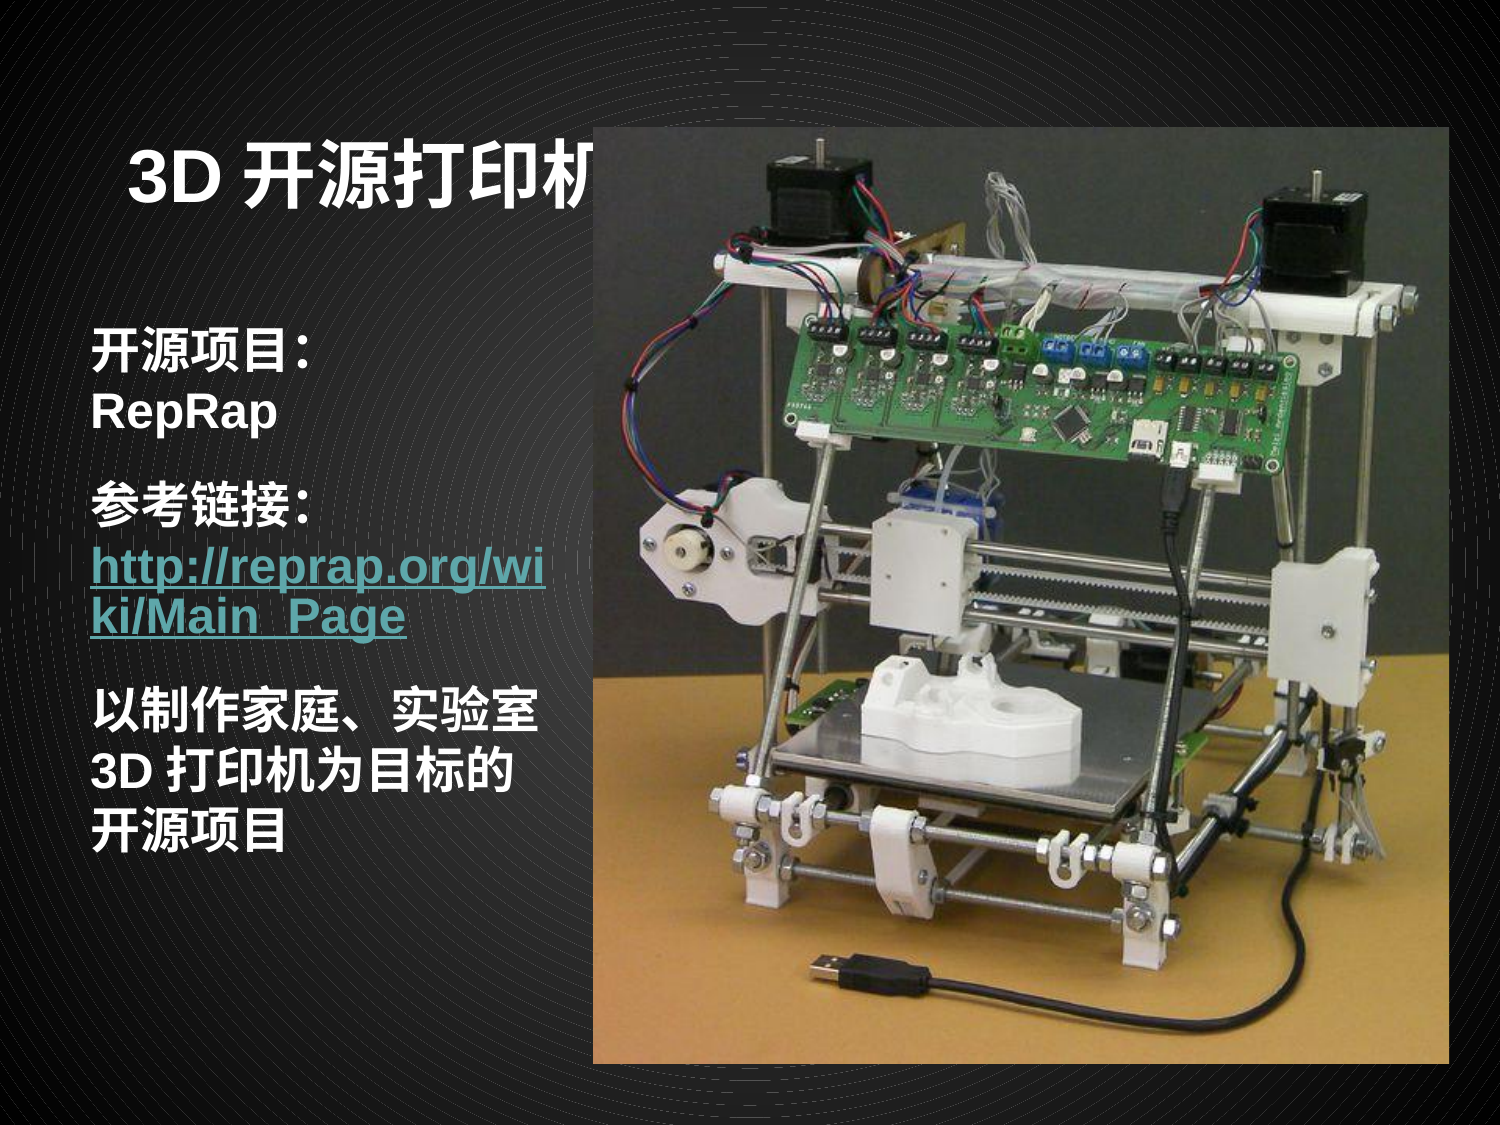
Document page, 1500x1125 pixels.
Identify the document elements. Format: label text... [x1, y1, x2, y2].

text_box 开源项目： RepRap 参考链接： http://reprap.org/wiki/Main_Page 以制作家庭、实验室3D打印机为目标的开源项目 [74, 303, 572, 1047]
title 3D开源打印机 [75, 45, 1425, 233]
text_box [593, 127, 1450, 1064]
